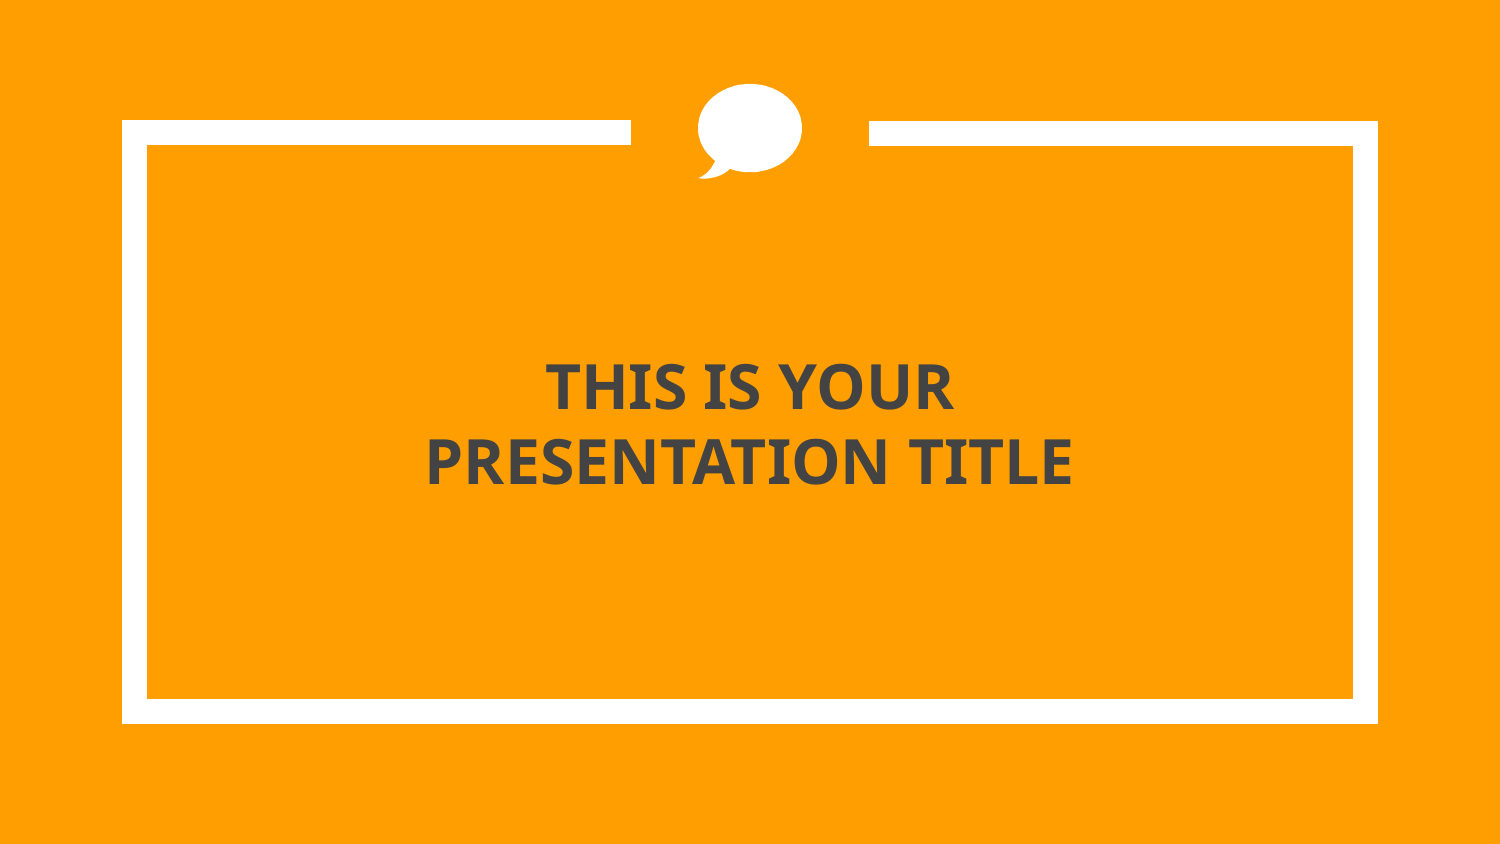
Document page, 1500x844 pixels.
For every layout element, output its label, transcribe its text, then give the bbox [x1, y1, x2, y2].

text_box [698, 83, 802, 179]
title THIS IS YOUR PRESENTATION TITLE [376, 326, 1124, 517]
